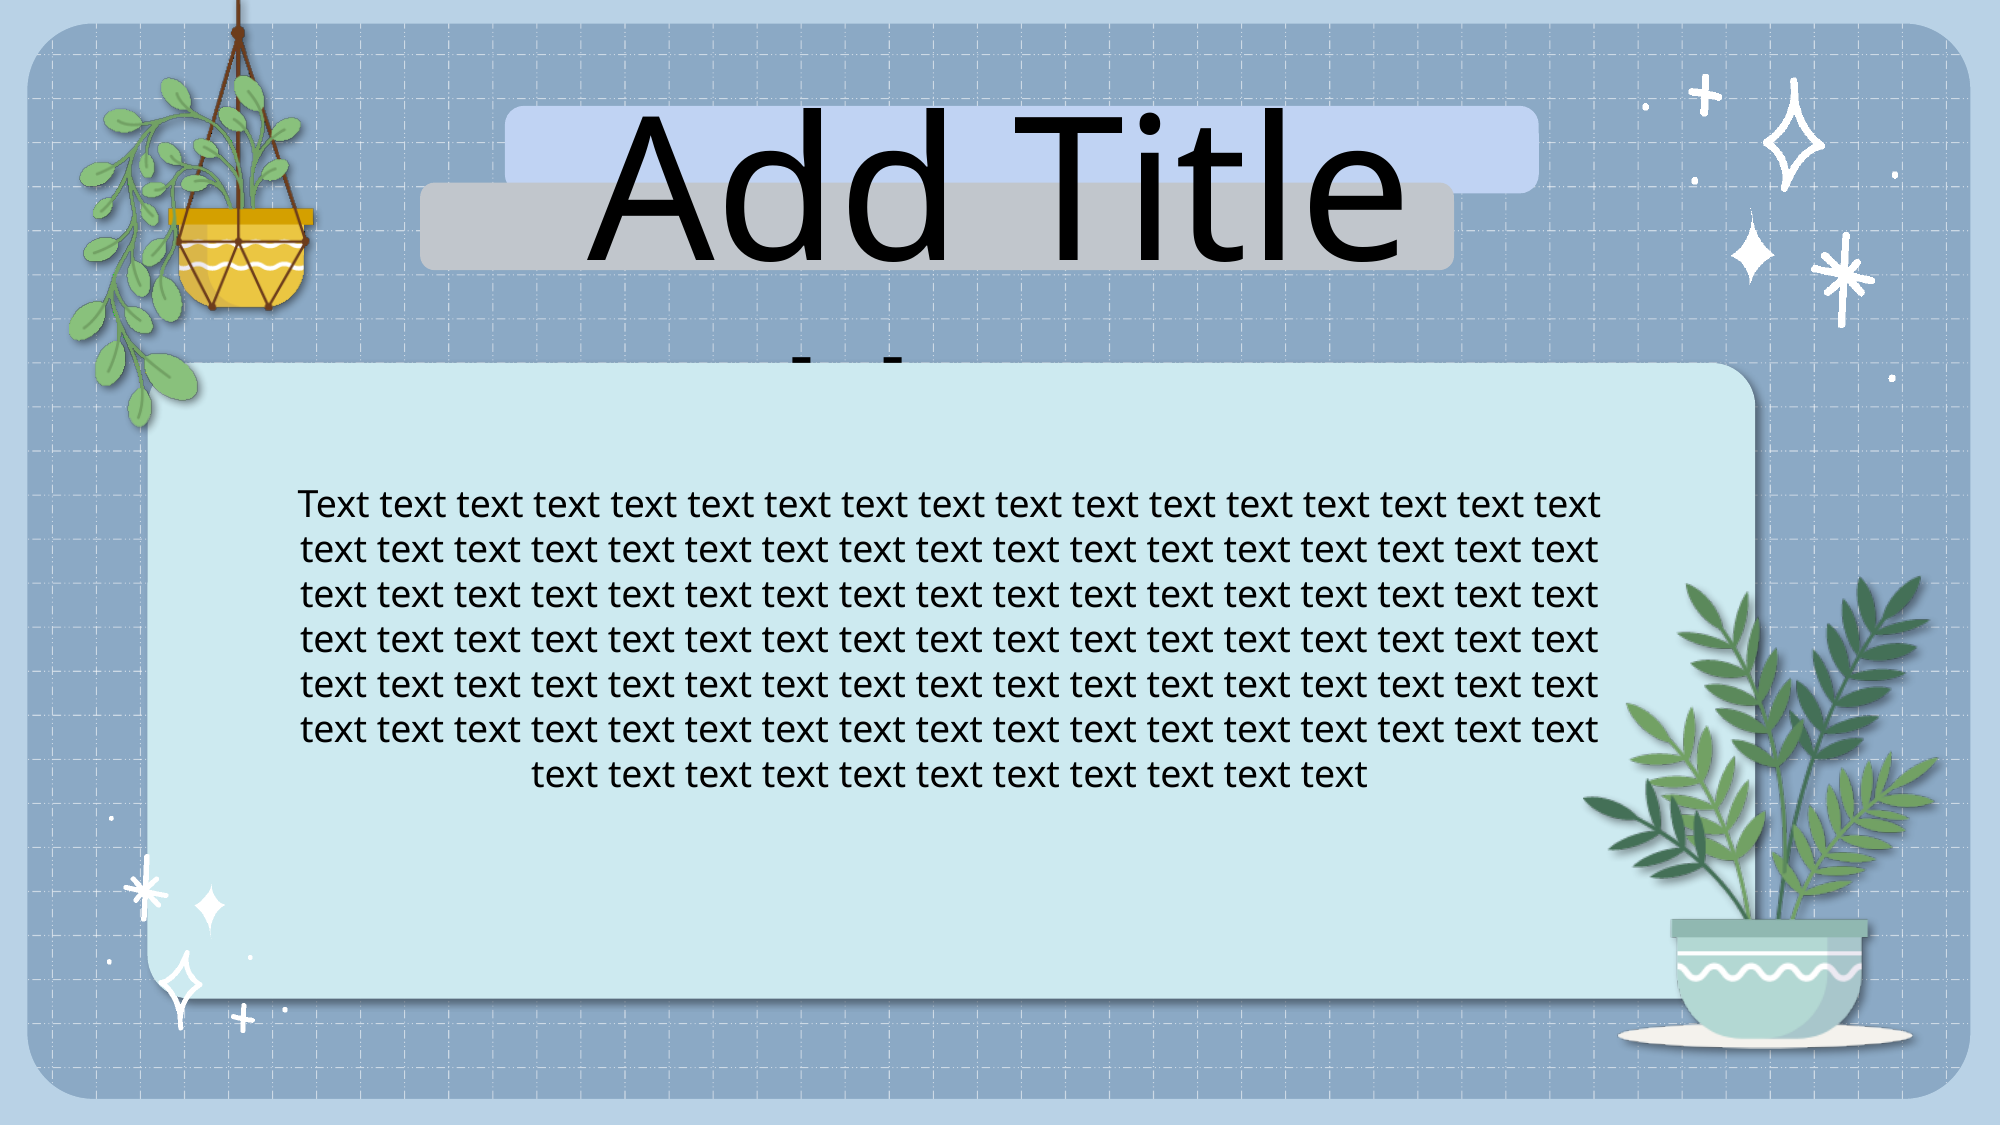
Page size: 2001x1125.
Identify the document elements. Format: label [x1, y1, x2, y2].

text_box [0, 0, 2000, 1125]
picture [69, 0, 326, 433]
picture [1583, 575, 1939, 1049]
picture [1601, 42, 1953, 394]
picture [68, 807, 316, 1055]
